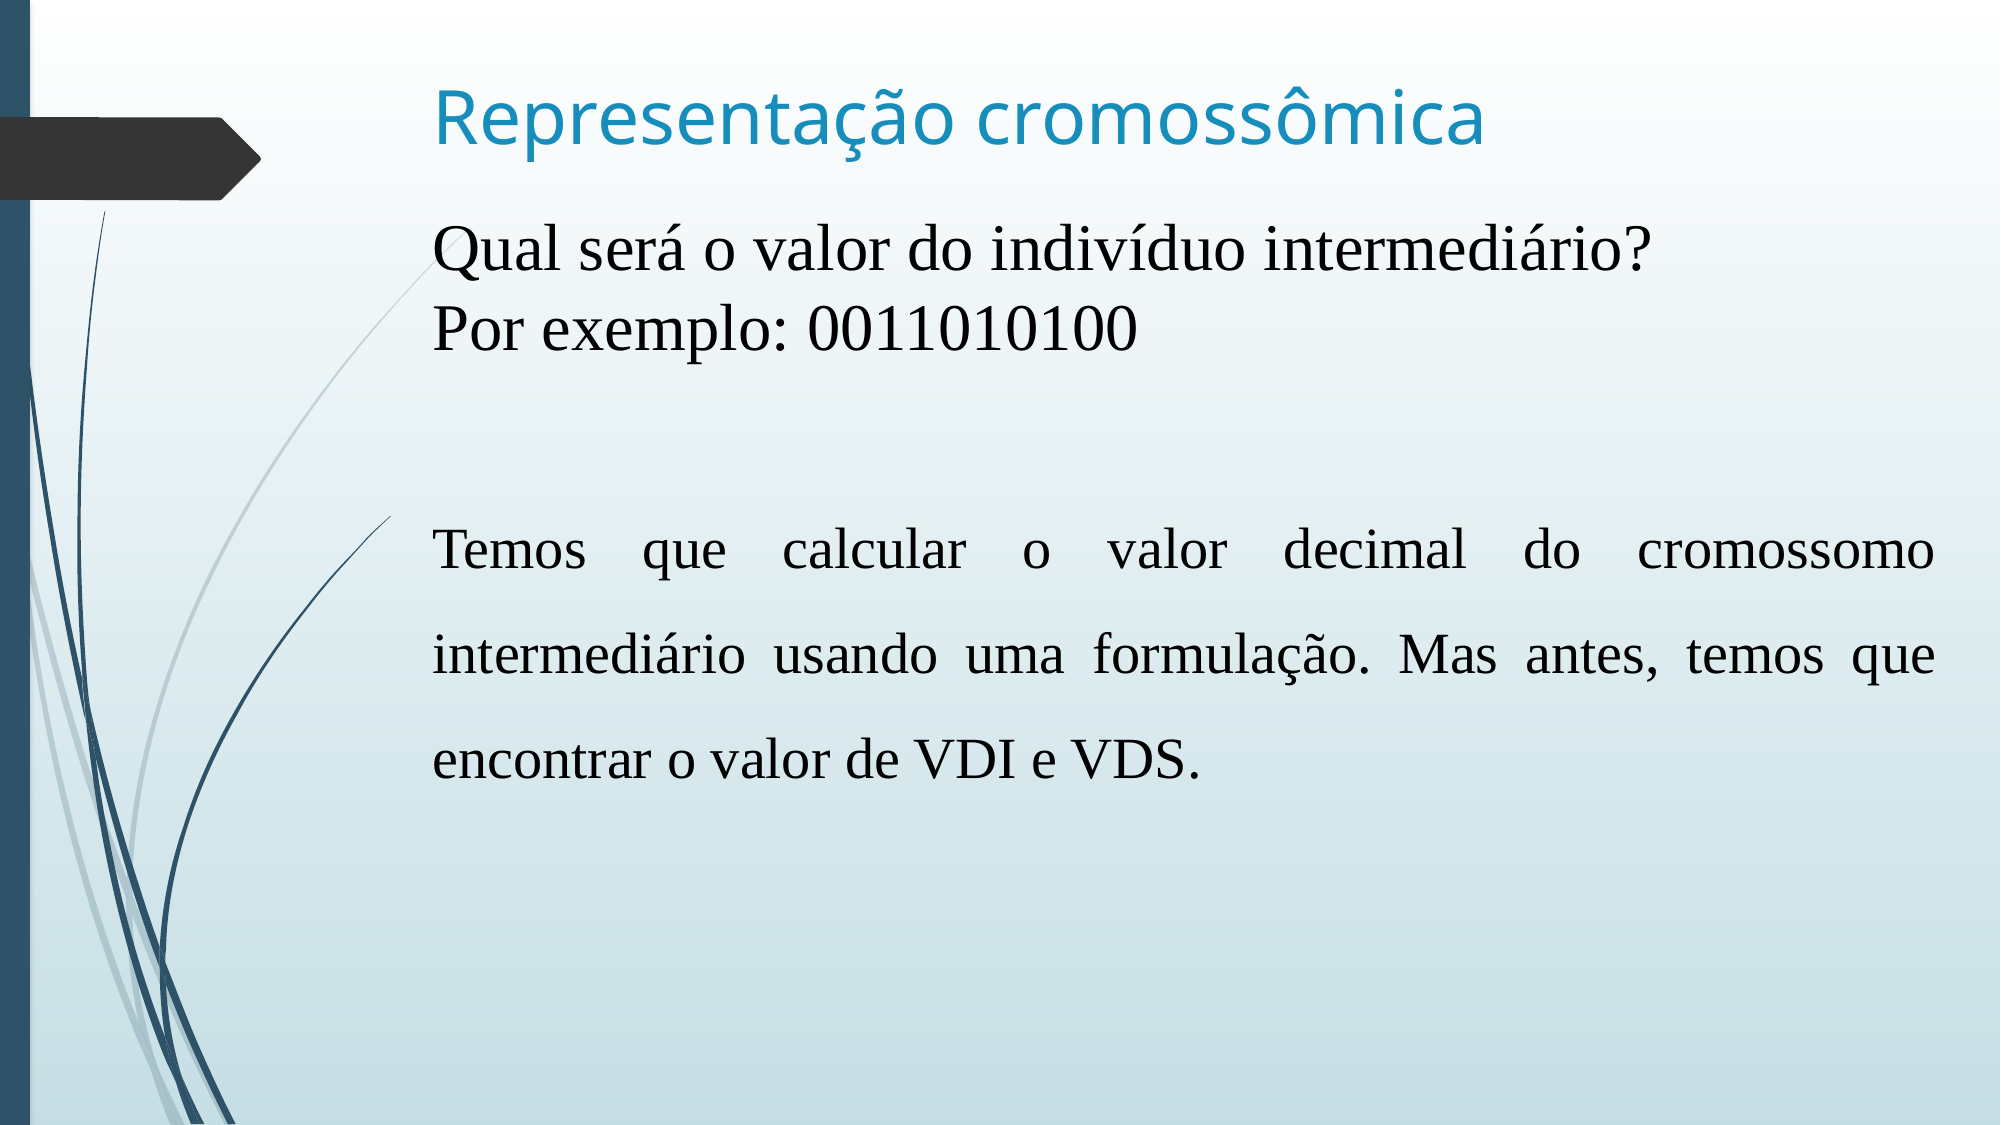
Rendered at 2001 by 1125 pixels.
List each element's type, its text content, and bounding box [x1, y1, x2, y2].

title Representação cromossômica [417, 61, 1880, 196]
text_box Qual será o valor do indivíduo intermediário? Por exemplo: 0011010100 [417, 196, 2000, 372]
text_box Temos que calcular o valor decimal do cromossomo intermediário usando uma formulação. Mas antes, temos que encontrar o valor de VDI e VDS. [417, 467, 1952, 798]
